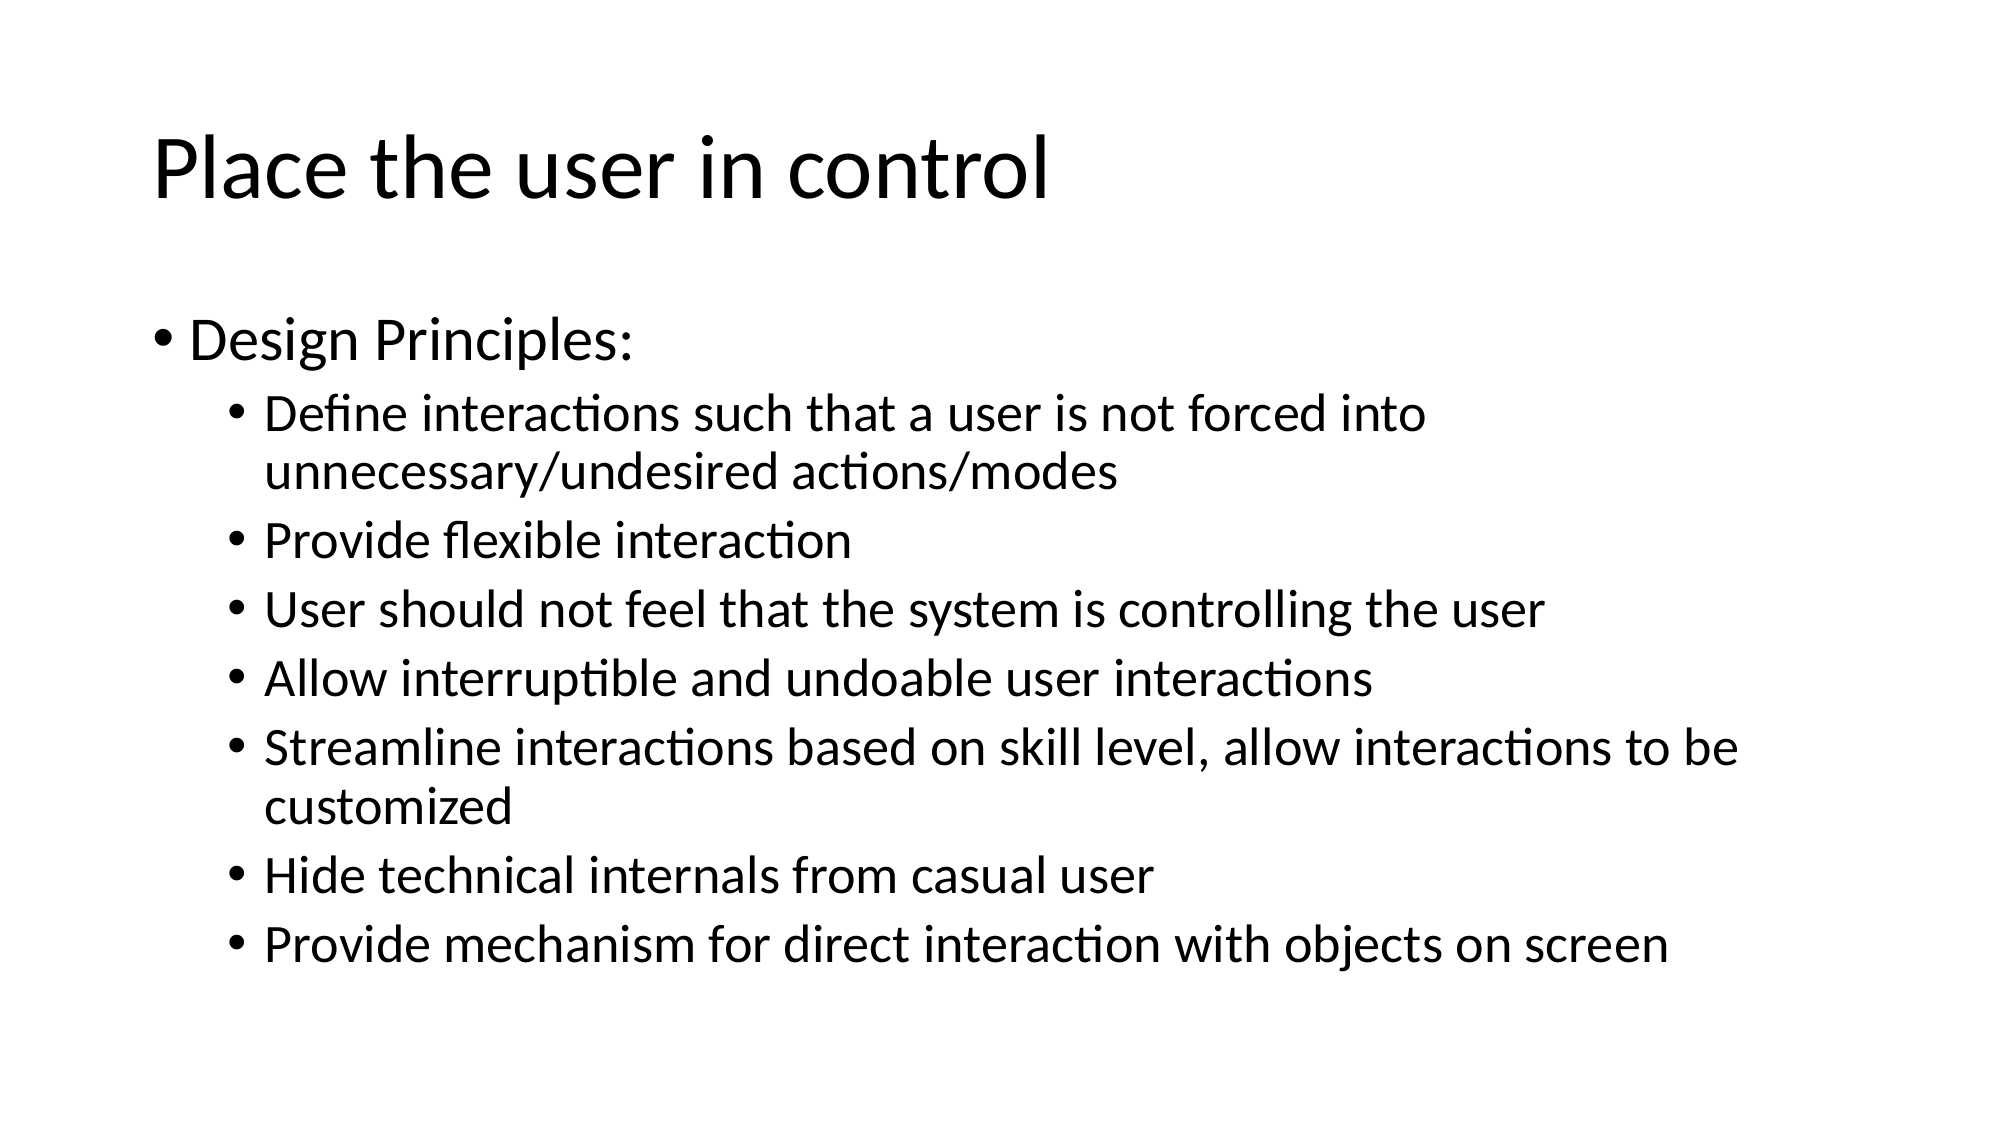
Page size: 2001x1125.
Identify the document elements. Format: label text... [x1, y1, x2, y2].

list Design Principles: Define interactions such that a user is not forced into unnecessary/undesired actions/modes Provide flexible interaction User should not feel that the system is controlling the user Allow interruptible and undoable user interactions Streamline interactions based on skill level, allow interactions to be customized Hide technical internals from casual user Provide mechanism for direct interaction with objects on screen [137, 299, 1863, 1091]
title Place the user in control [137, 59, 1863, 278]
